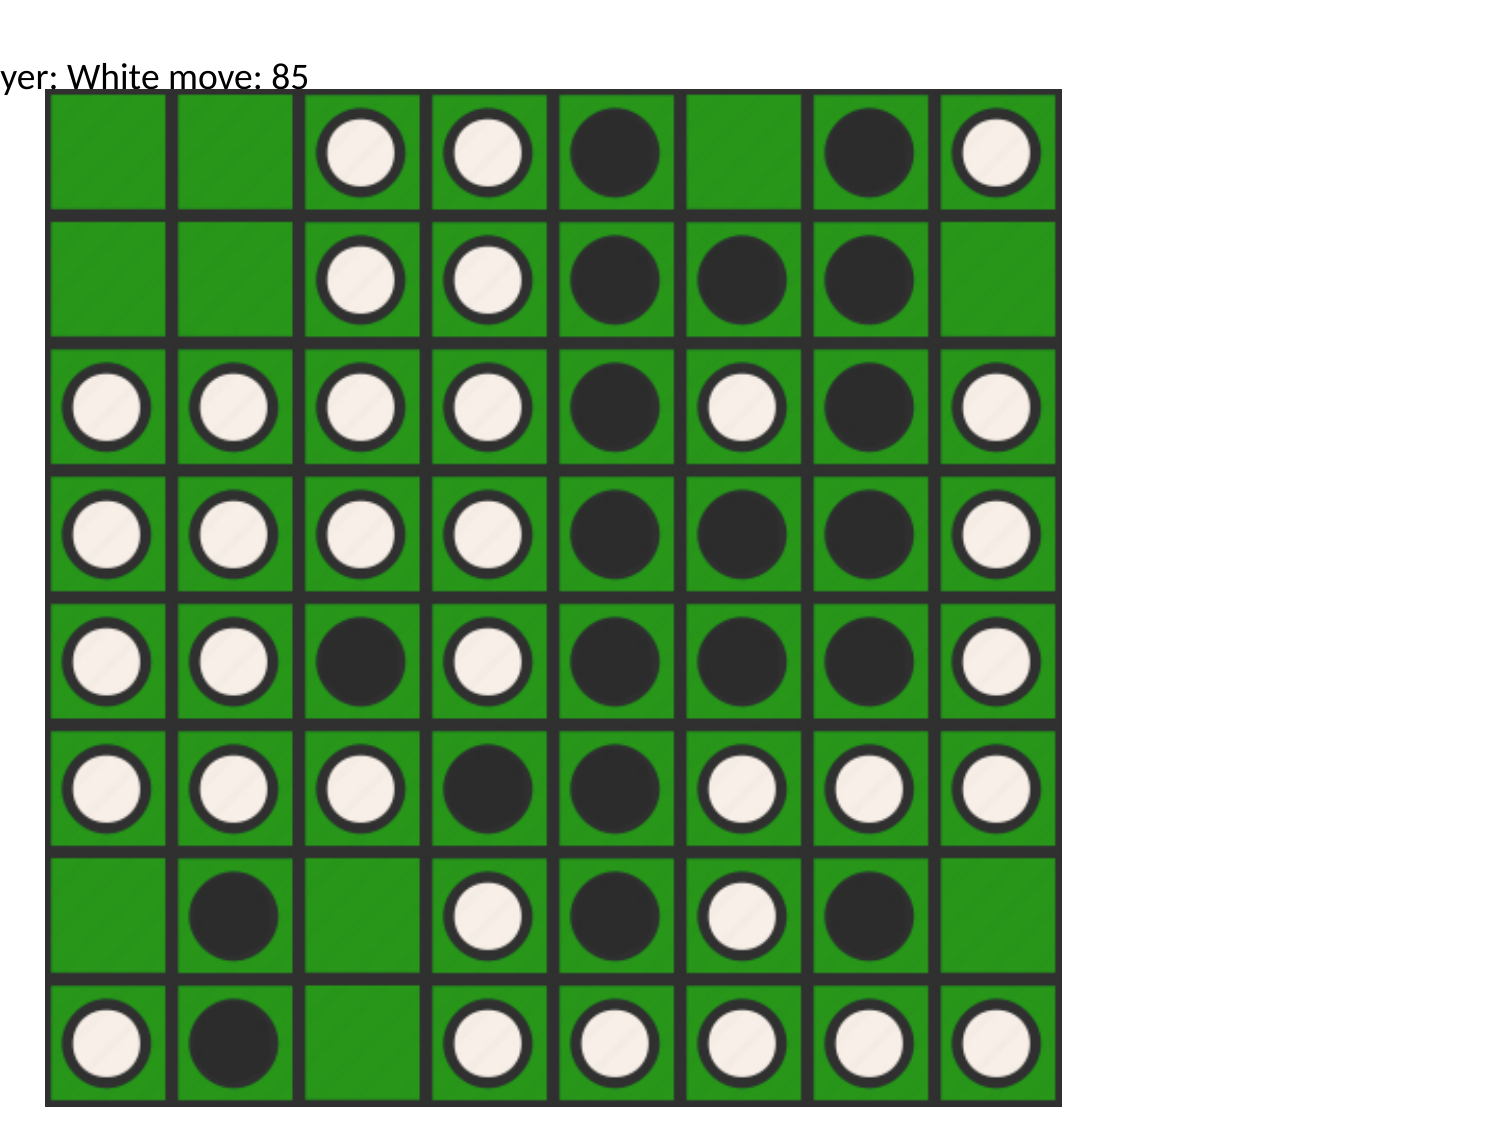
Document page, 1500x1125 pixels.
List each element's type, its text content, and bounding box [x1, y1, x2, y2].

text_box turn: 50 player: White move: 85 [0, 44, 325, 105]
picture [44, 89, 1062, 1107]
